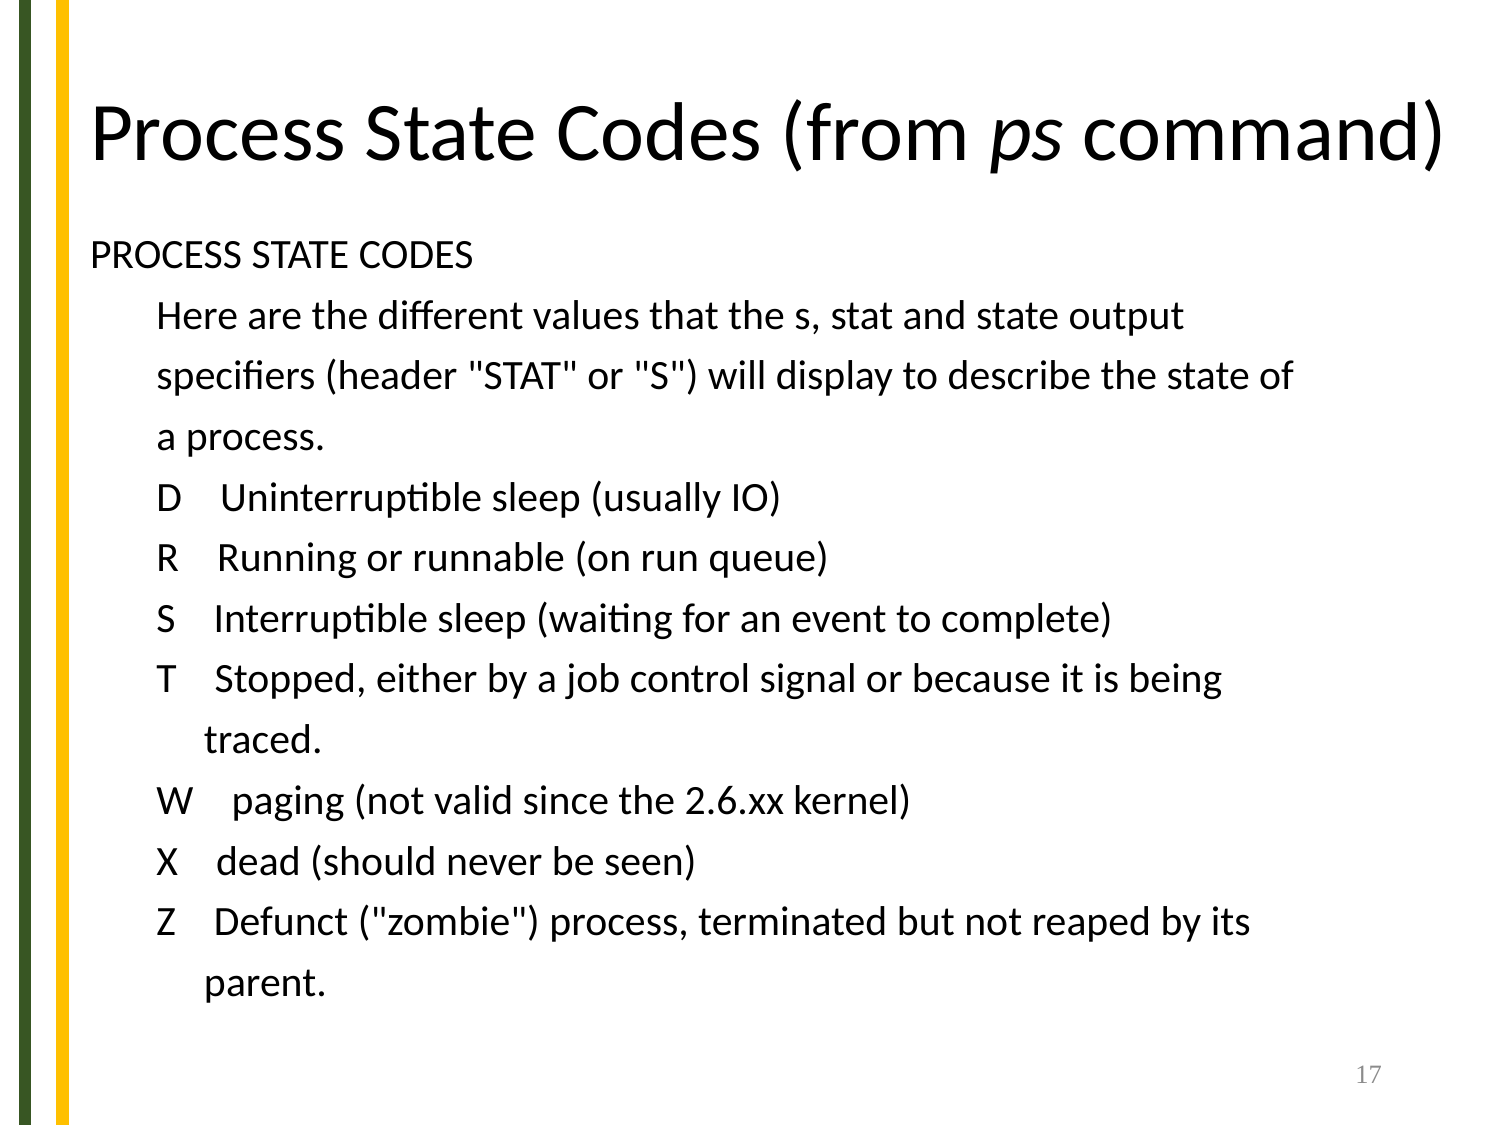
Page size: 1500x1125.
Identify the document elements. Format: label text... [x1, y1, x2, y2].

list PROCESS STATE CODES Here are the different values that the s, stat and state output specifiers (header "STAT" or "S") will display to describe the state of a process. D Uninterruptible sleep (usually IO) R Running or runnable (on run queue) S Interruptible sleep (waiting for an event to complete) T Stopped, either by a job control signal or because it is being traced. W paging (not valid since the 2.6.xx kernel) X dead (should never be seen) Z Defunct ("zombie") process, terminated but not reaped by its parent. [75, 224, 1369, 1063]
slide_number 17 [1059, 1042, 1397, 1103]
title Process State Codes (from ps command) [75, 24, 1500, 243]
